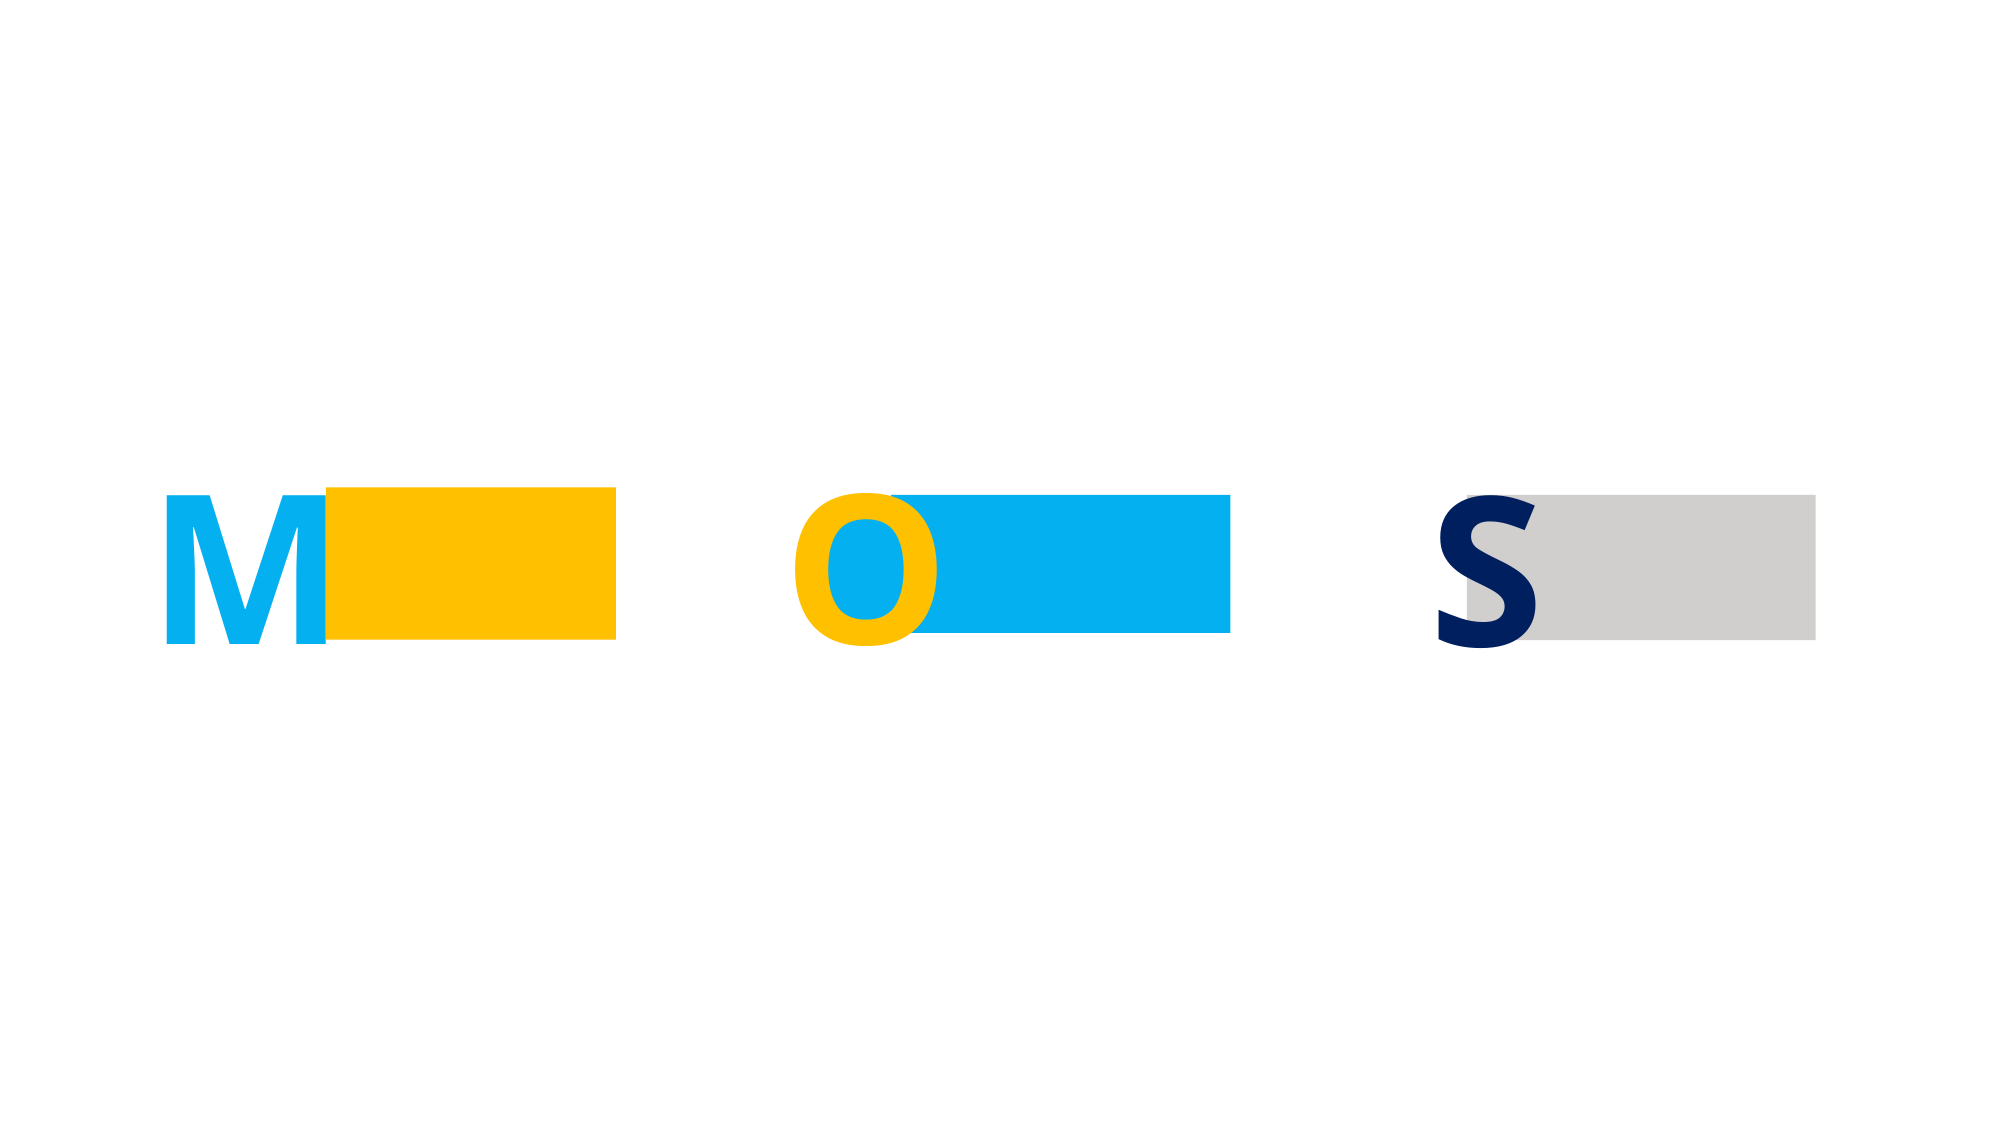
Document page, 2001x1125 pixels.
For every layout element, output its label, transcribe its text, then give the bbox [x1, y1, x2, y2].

text_box [982, 493, 1232, 634]
text_box O [769, 428, 982, 694]
text_box [324, 486, 617, 641]
text_box [1588, 493, 1817, 642]
text_box M [133, 428, 380, 694]
text_box S [1427, 436, 1588, 689]
